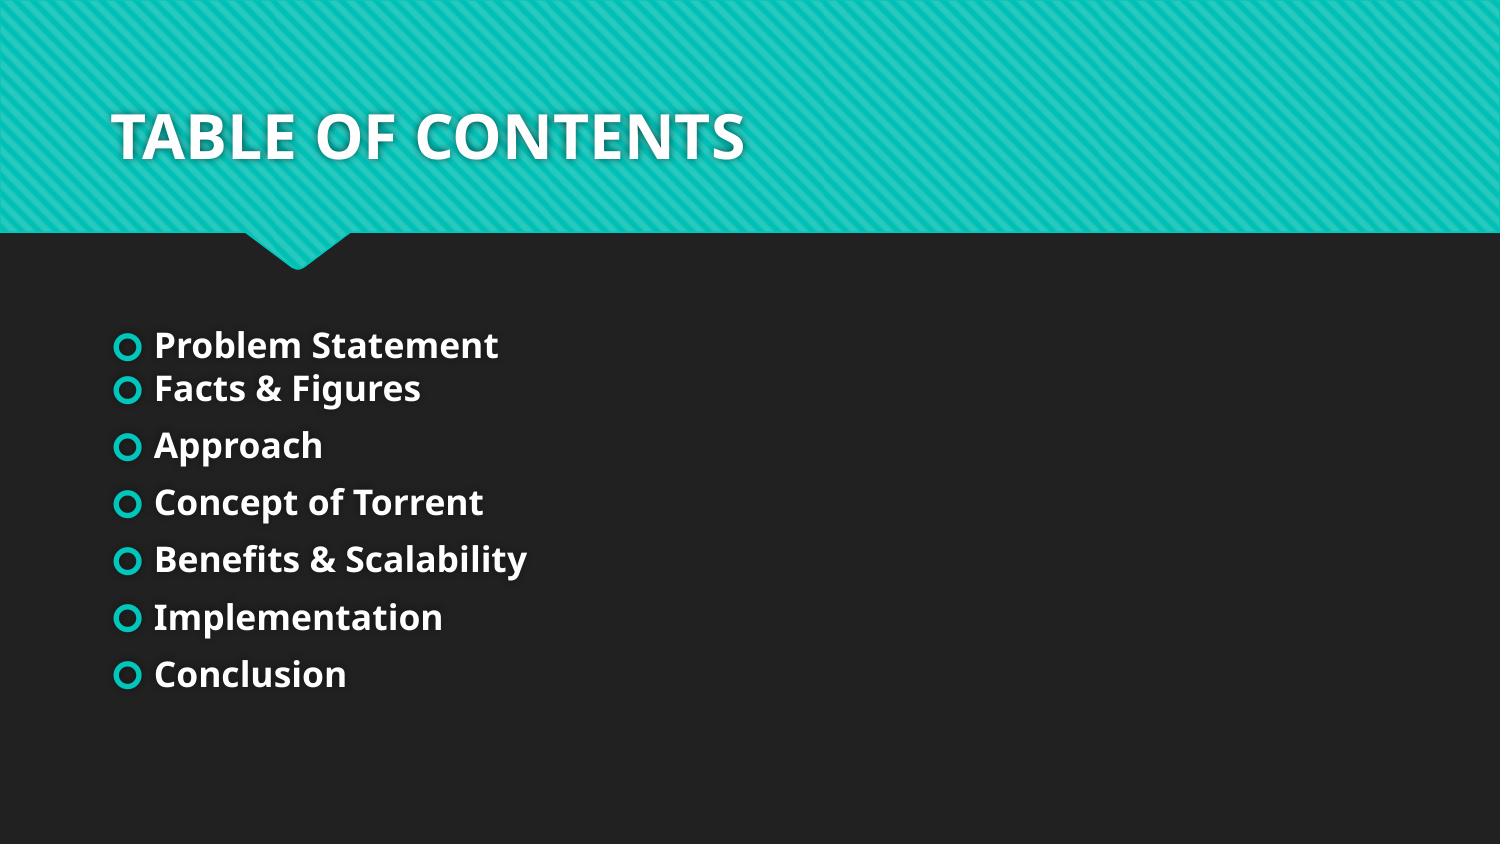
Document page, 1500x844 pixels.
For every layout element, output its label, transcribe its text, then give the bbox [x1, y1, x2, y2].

list Problem Statement Facts & Figures Approach Concept of Torrent Benefits & Scalability Implementation Conclusion [100, 317, 1400, 765]
picture [1, 1, 1499, 268]
title TABLE OF CONTENTS [99, 58, 1401, 178]
